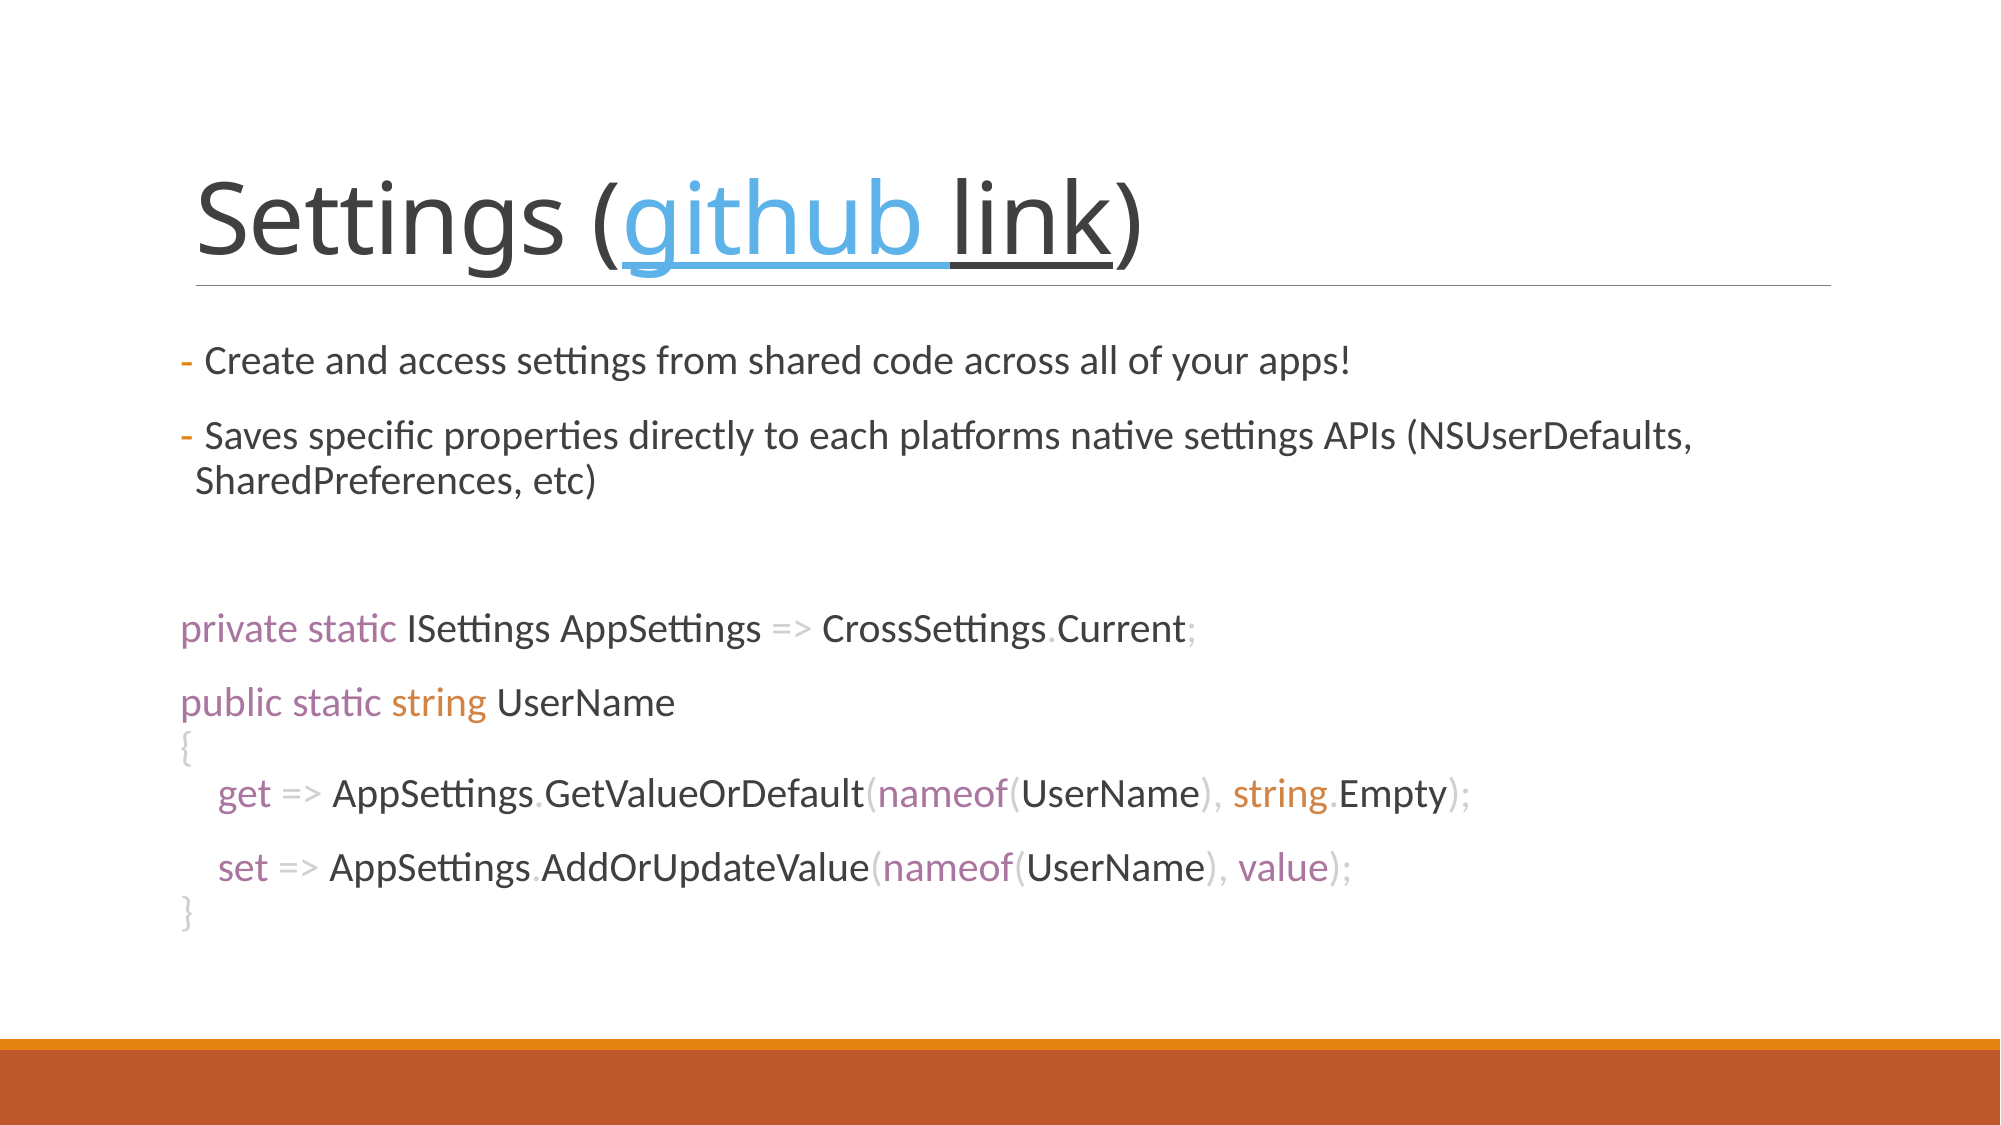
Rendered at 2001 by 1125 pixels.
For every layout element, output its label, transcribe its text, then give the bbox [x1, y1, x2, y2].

title Settings (github link) [180, 47, 1830, 285]
list Create and access settings from shared code across all of your apps! Saves specific properties directly to each platforms native settings APIs (NSUserDefaults, SharedPreferences, etc) private static ISettings AppSettings => CrossSettings.Current; public static string UserName { get => AppSettings.GetValueOrDefault(nameof(UserName), string.Empty); set => AppSettings.AddOrUpdateValue(nameof(UserName), value); } [180, 331, 1830, 960]
